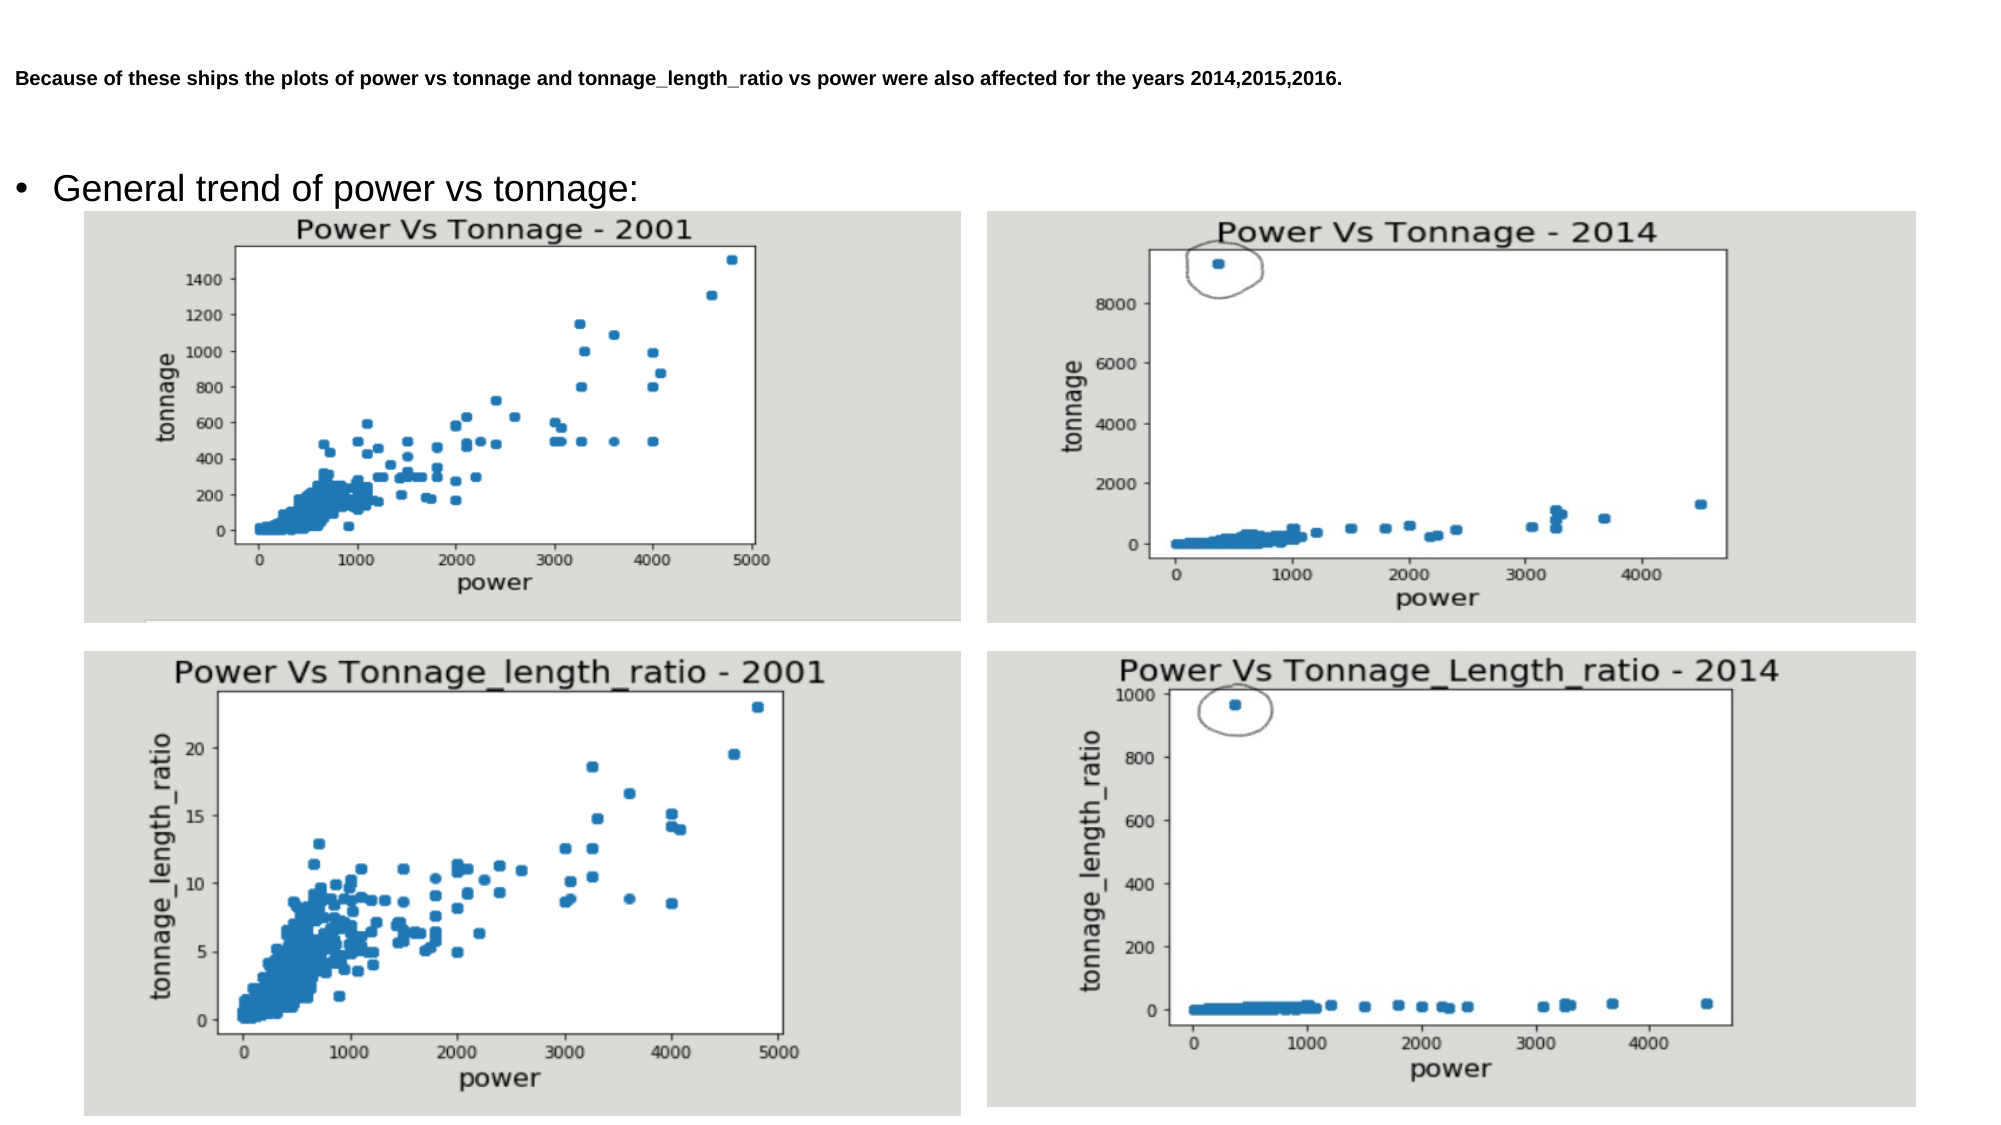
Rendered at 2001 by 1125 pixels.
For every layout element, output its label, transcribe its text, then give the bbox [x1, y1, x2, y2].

list General trend of power vs tonnage: [0, 162, 1863, 1014]
picture [84, 651, 961, 1116]
picture [84, 211, 961, 623]
picture [987, 651, 1916, 1107]
title Because of these ships the plots of power vs tonnage and tonnage_length_ratio vs power were also affected for the years 2014,2015,2016. [0, 59, 1863, 162]
picture [987, 211, 1916, 623]
